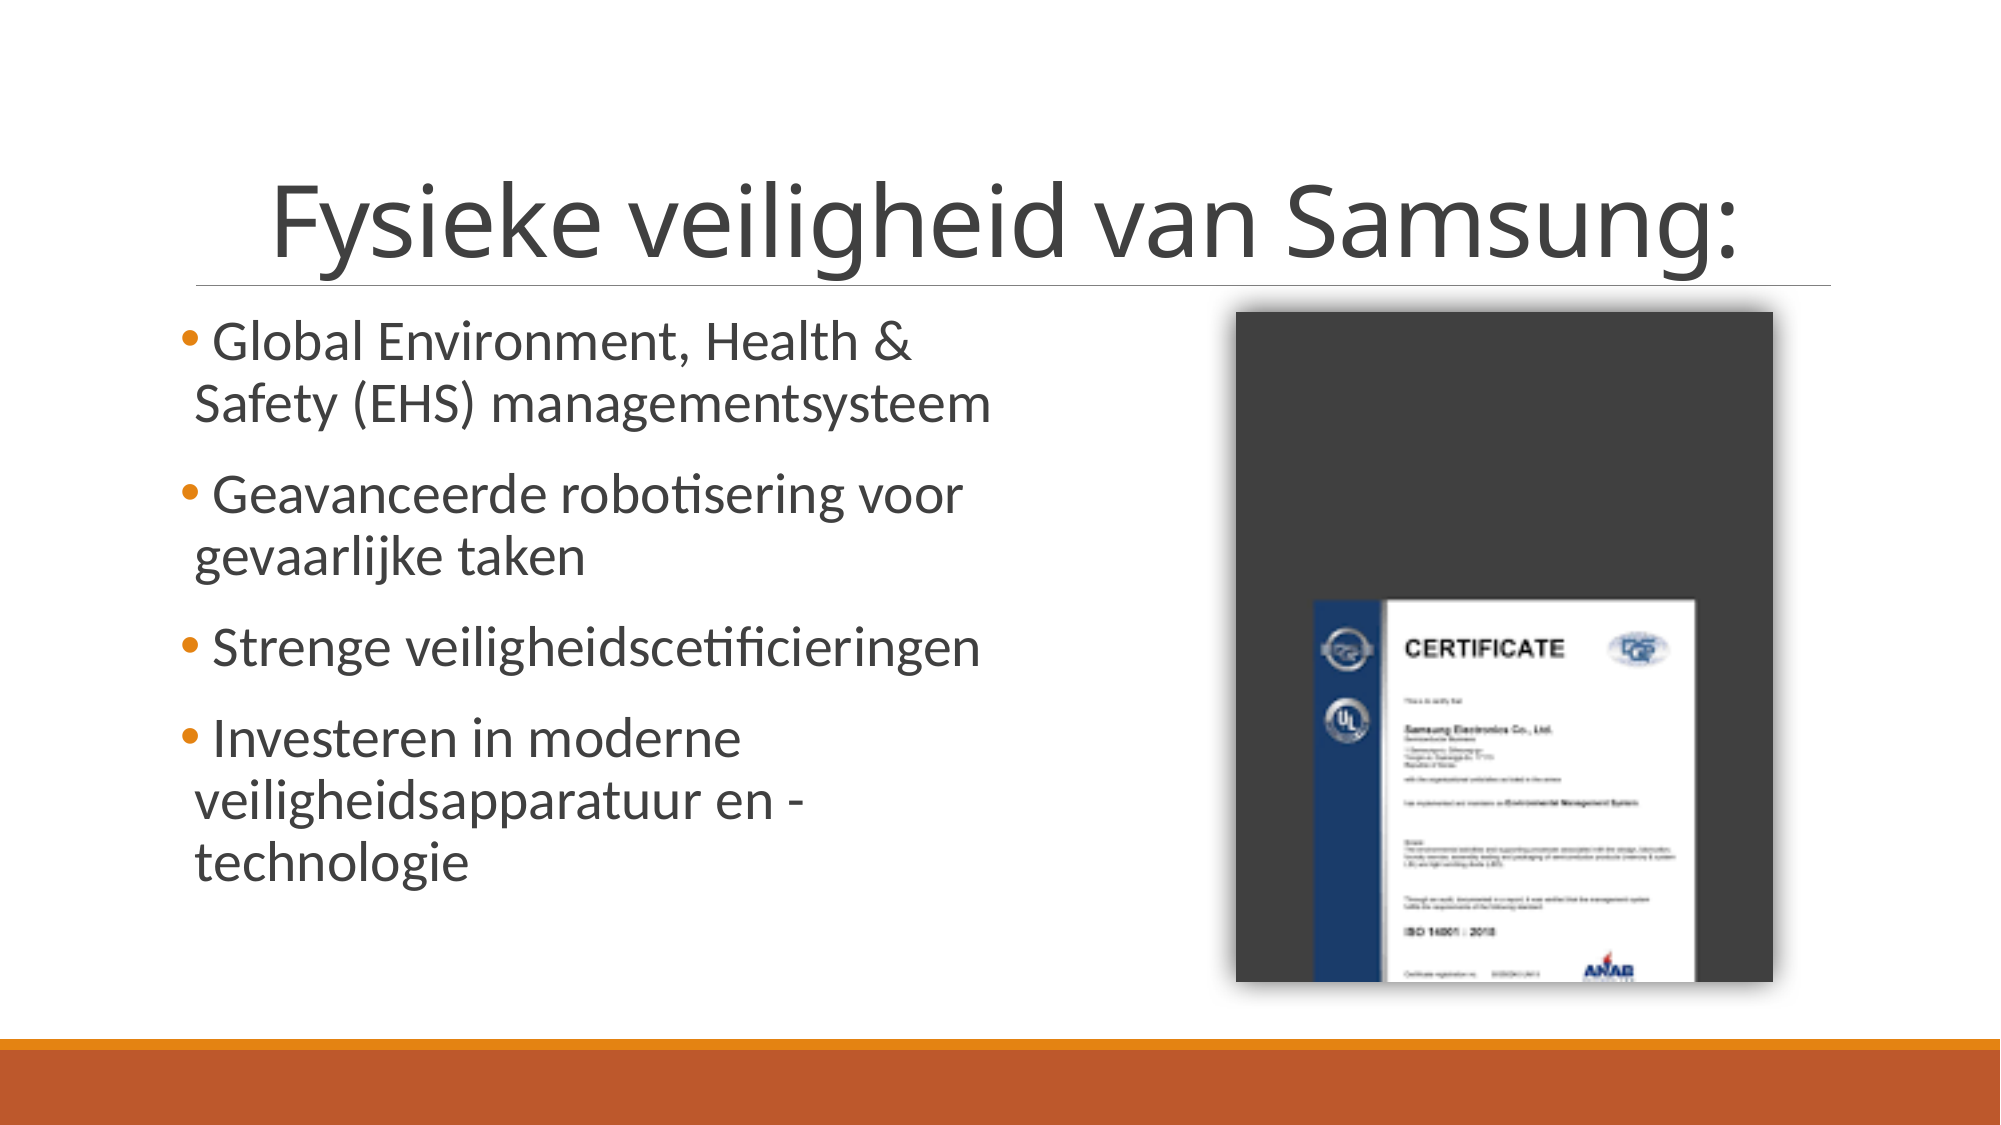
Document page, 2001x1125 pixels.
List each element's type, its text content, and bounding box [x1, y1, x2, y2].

picture [1236, 311, 1774, 982]
list Global Environment, Health & Safety (EHS) managementsysteem Geavanceerde robotisering voor gevaarlijke taken Strenge veiligheidscetificieringen Investeren in moderne veiligheidsapparatuur en -technologie [180, 302, 1000, 963]
title Fysieke veiligheid van Samsung: [180, 47, 1830, 285]
